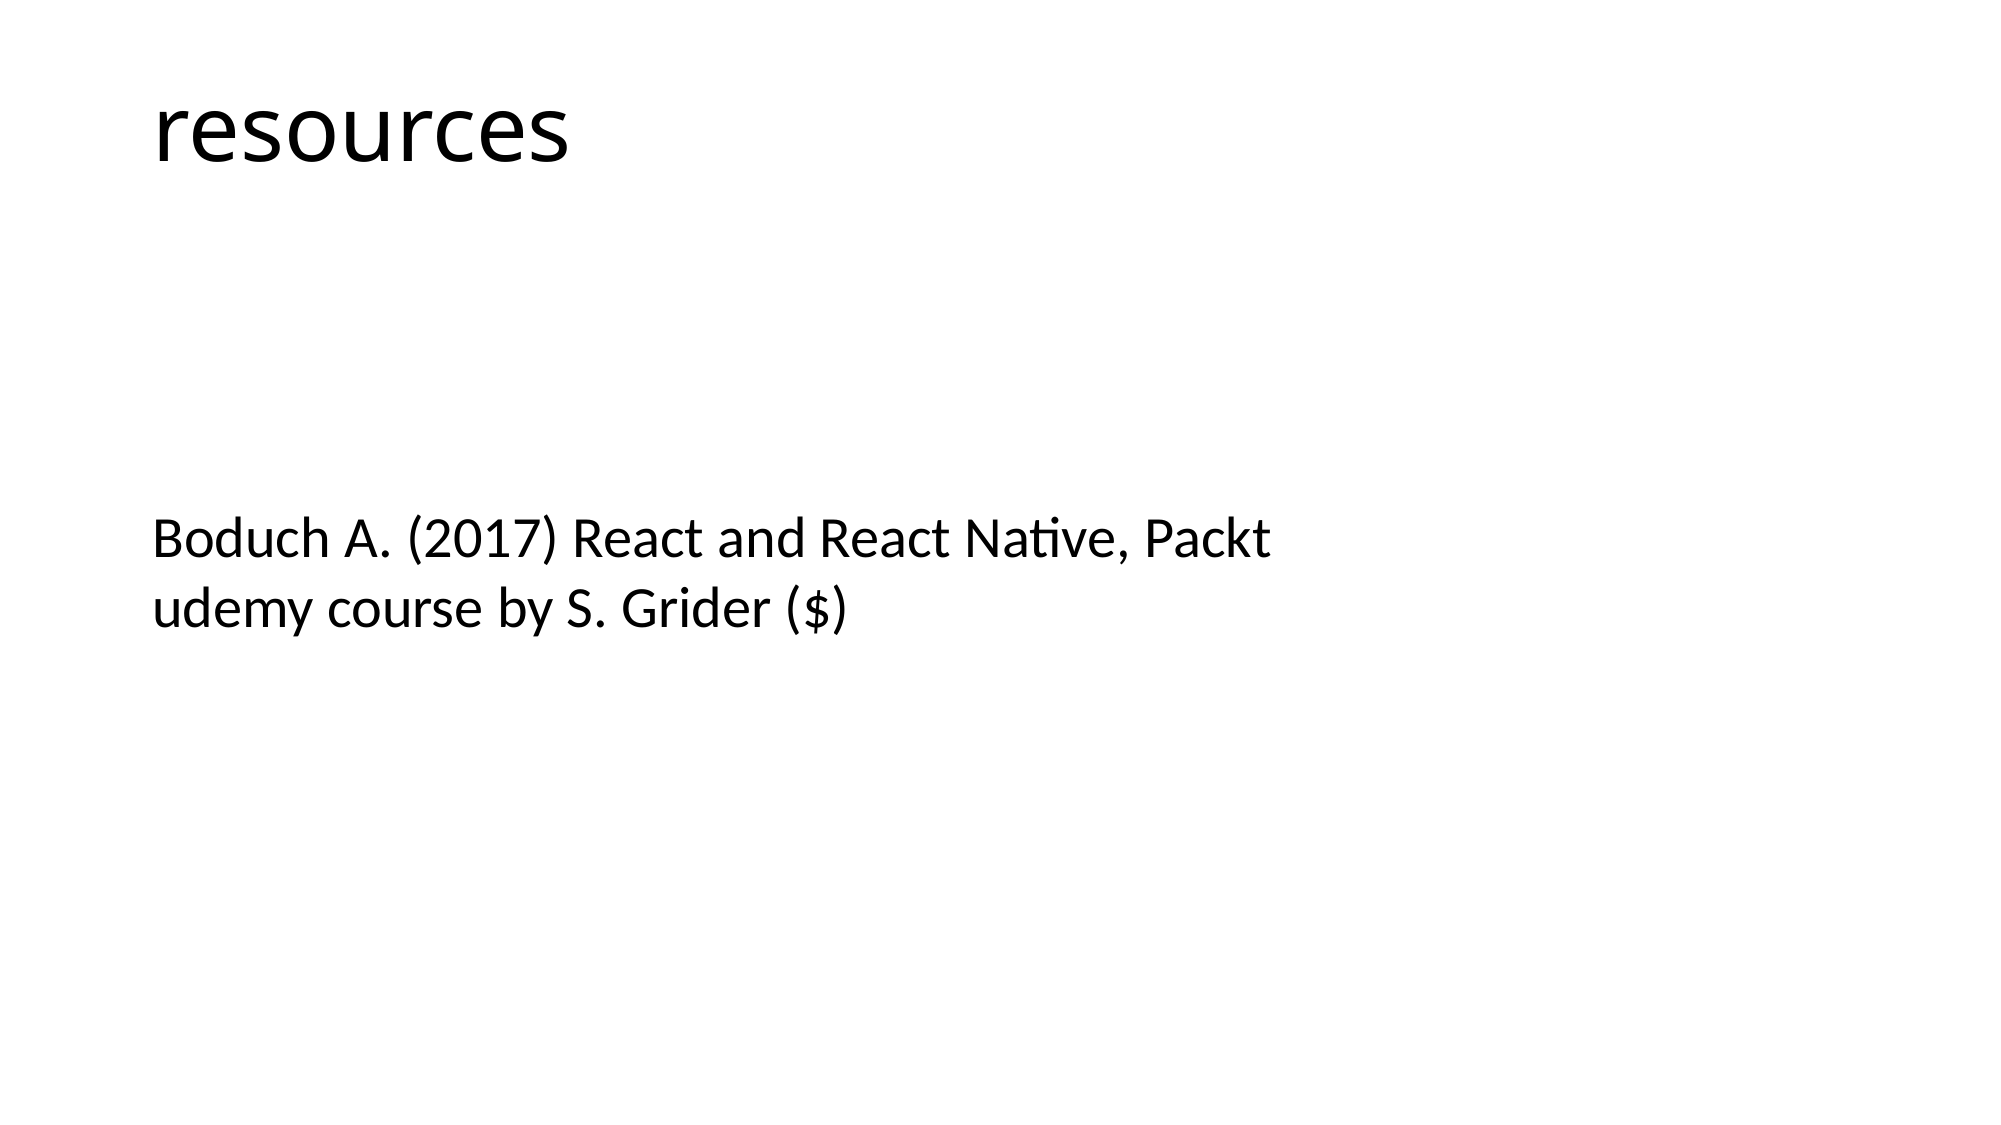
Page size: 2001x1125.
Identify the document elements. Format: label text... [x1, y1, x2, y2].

title resources [137, 59, 1863, 205]
list Boduch A. (2017) React and React Native, Packt udemy course by S. Grider ($) [137, 491, 1863, 1014]
